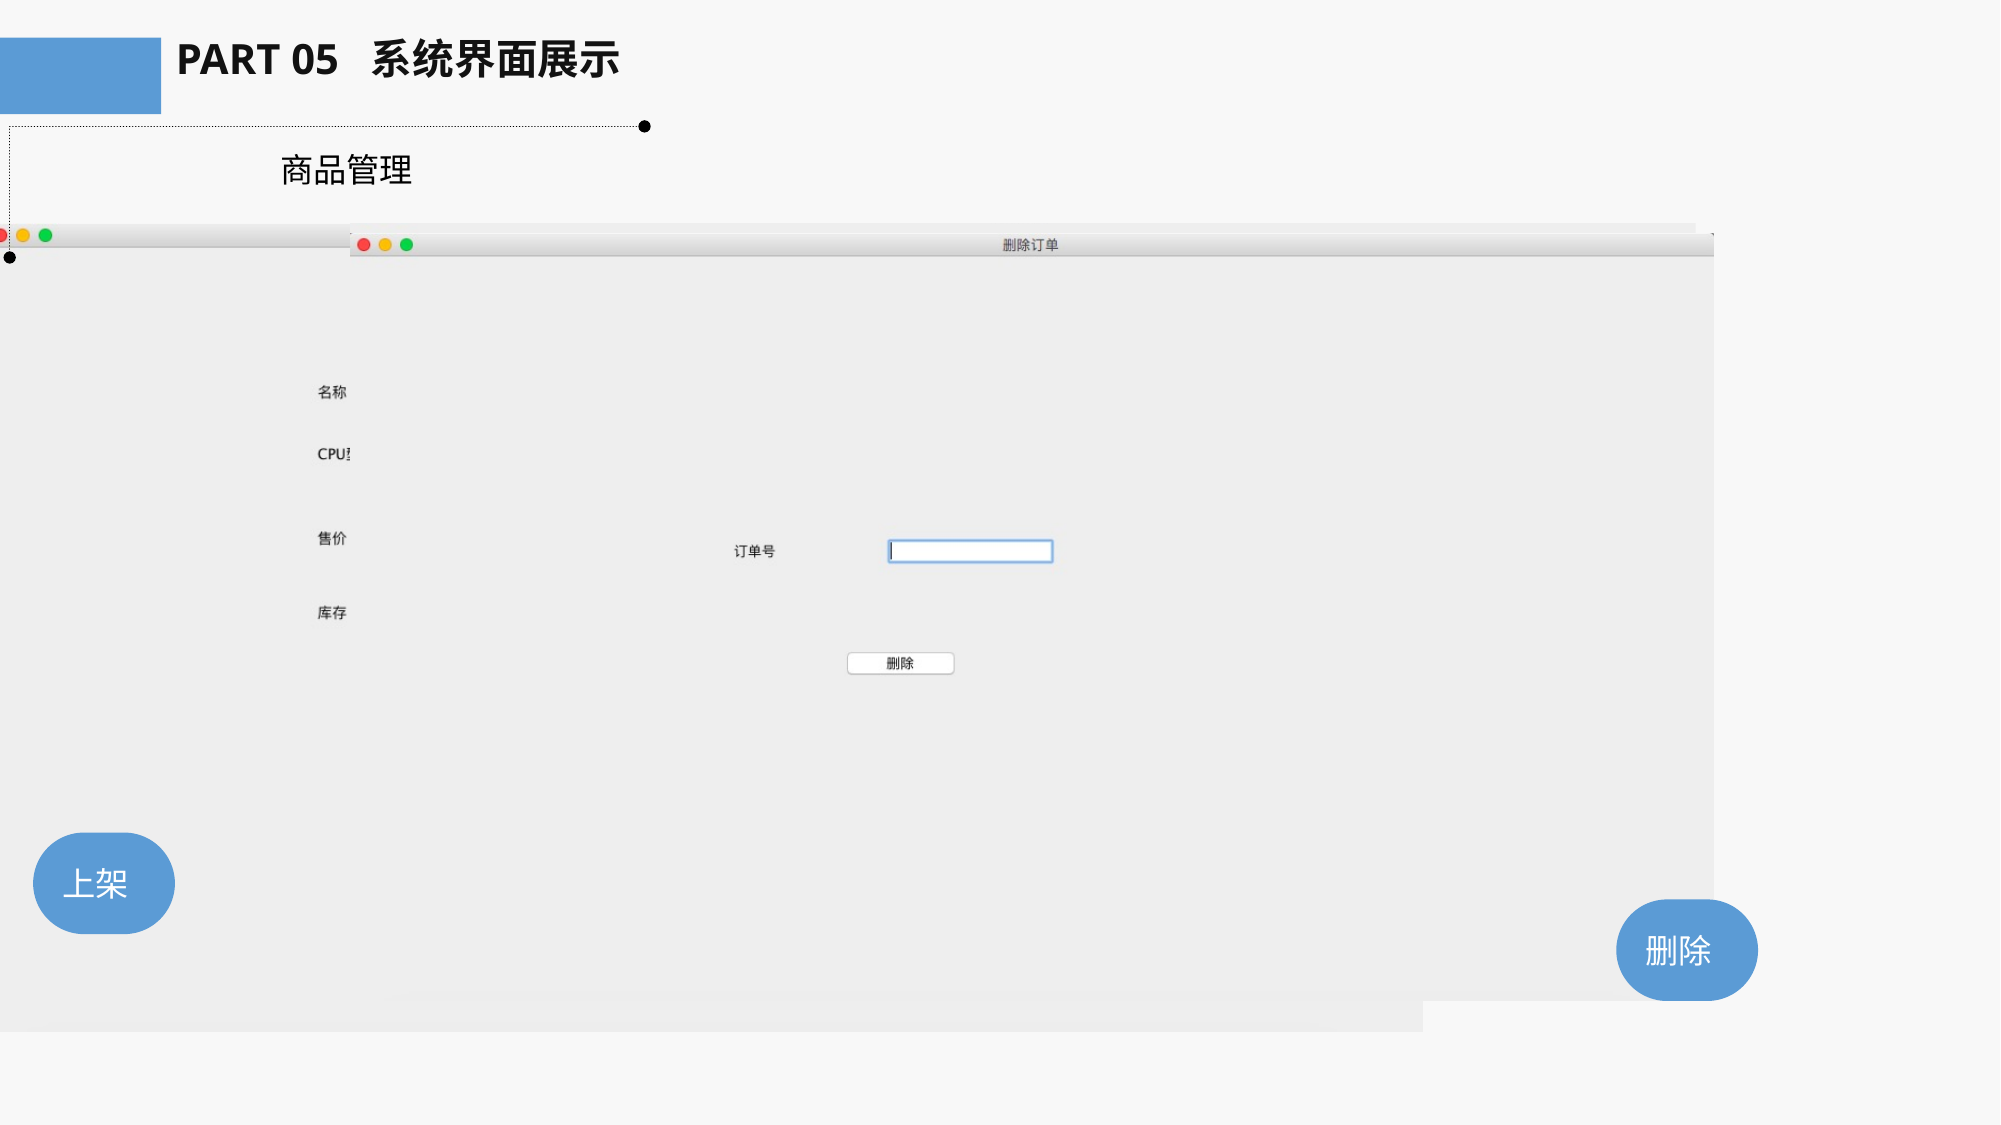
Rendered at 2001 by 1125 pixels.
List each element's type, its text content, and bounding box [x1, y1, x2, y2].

text_box 商品管理 [33, 142, 661, 197]
text_box 删除 [1656, 898, 1760, 1003]
text_box [0, 37, 162, 115]
text_box PART 05 系统界面展示 [161, 25, 820, 91]
picture [0, 223, 1714, 1032]
text_box [9, 120, 651, 223]
